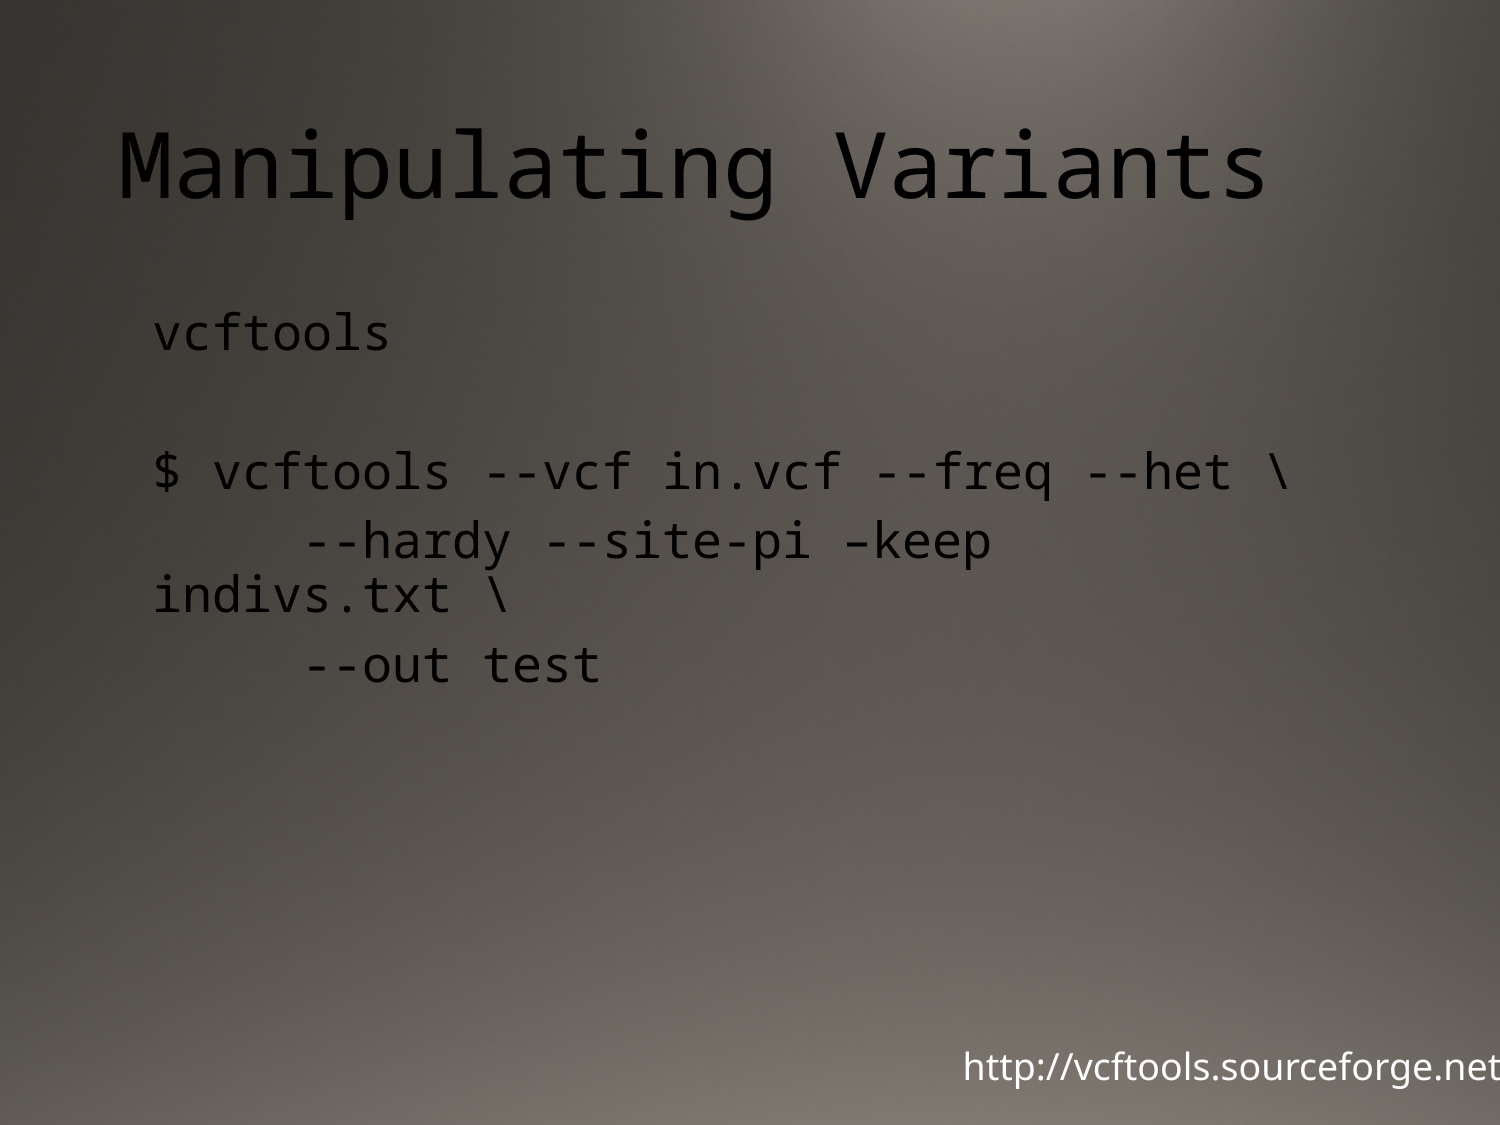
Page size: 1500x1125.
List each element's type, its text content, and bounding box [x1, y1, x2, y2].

list vcftools $ vcftools --vcf in.vcf --freq --het \ --hardy --site-pi –keep indivs.txt \ --out test [137, 299, 1397, 1014]
title Manipulating Variants [103, 59, 1397, 278]
text_box http://vcftools.sourceforge.net/ [947, 1035, 1500, 1096]
picture [0, 0, 1500, 1125]
